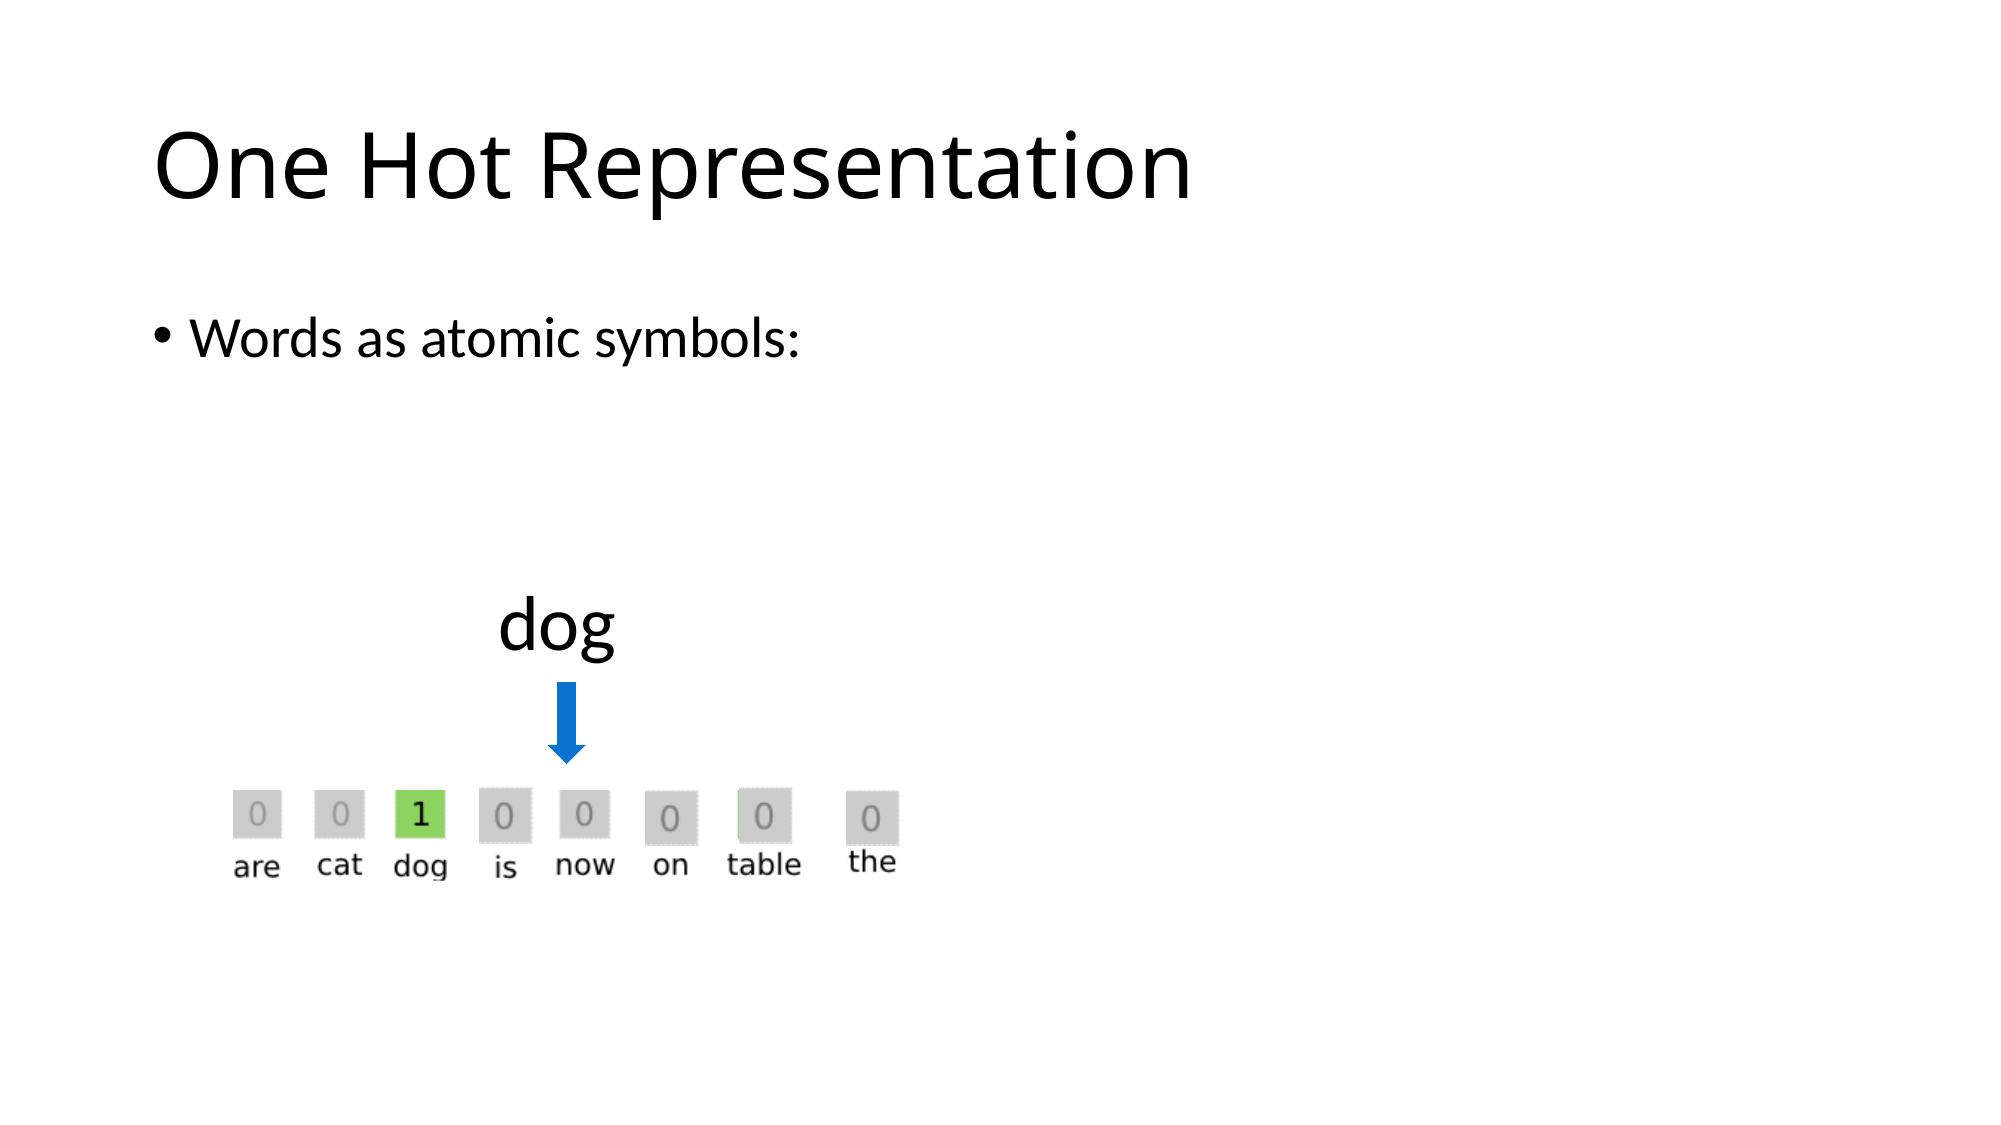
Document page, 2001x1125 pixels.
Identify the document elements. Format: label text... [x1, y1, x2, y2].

picture [233, 785, 901, 896]
text_box dog [483, 564, 684, 673]
list Words as atomic symbols: [137, 299, 988, 1014]
text_box [547, 682, 586, 764]
title One Hot Representation [137, 59, 1863, 278]
